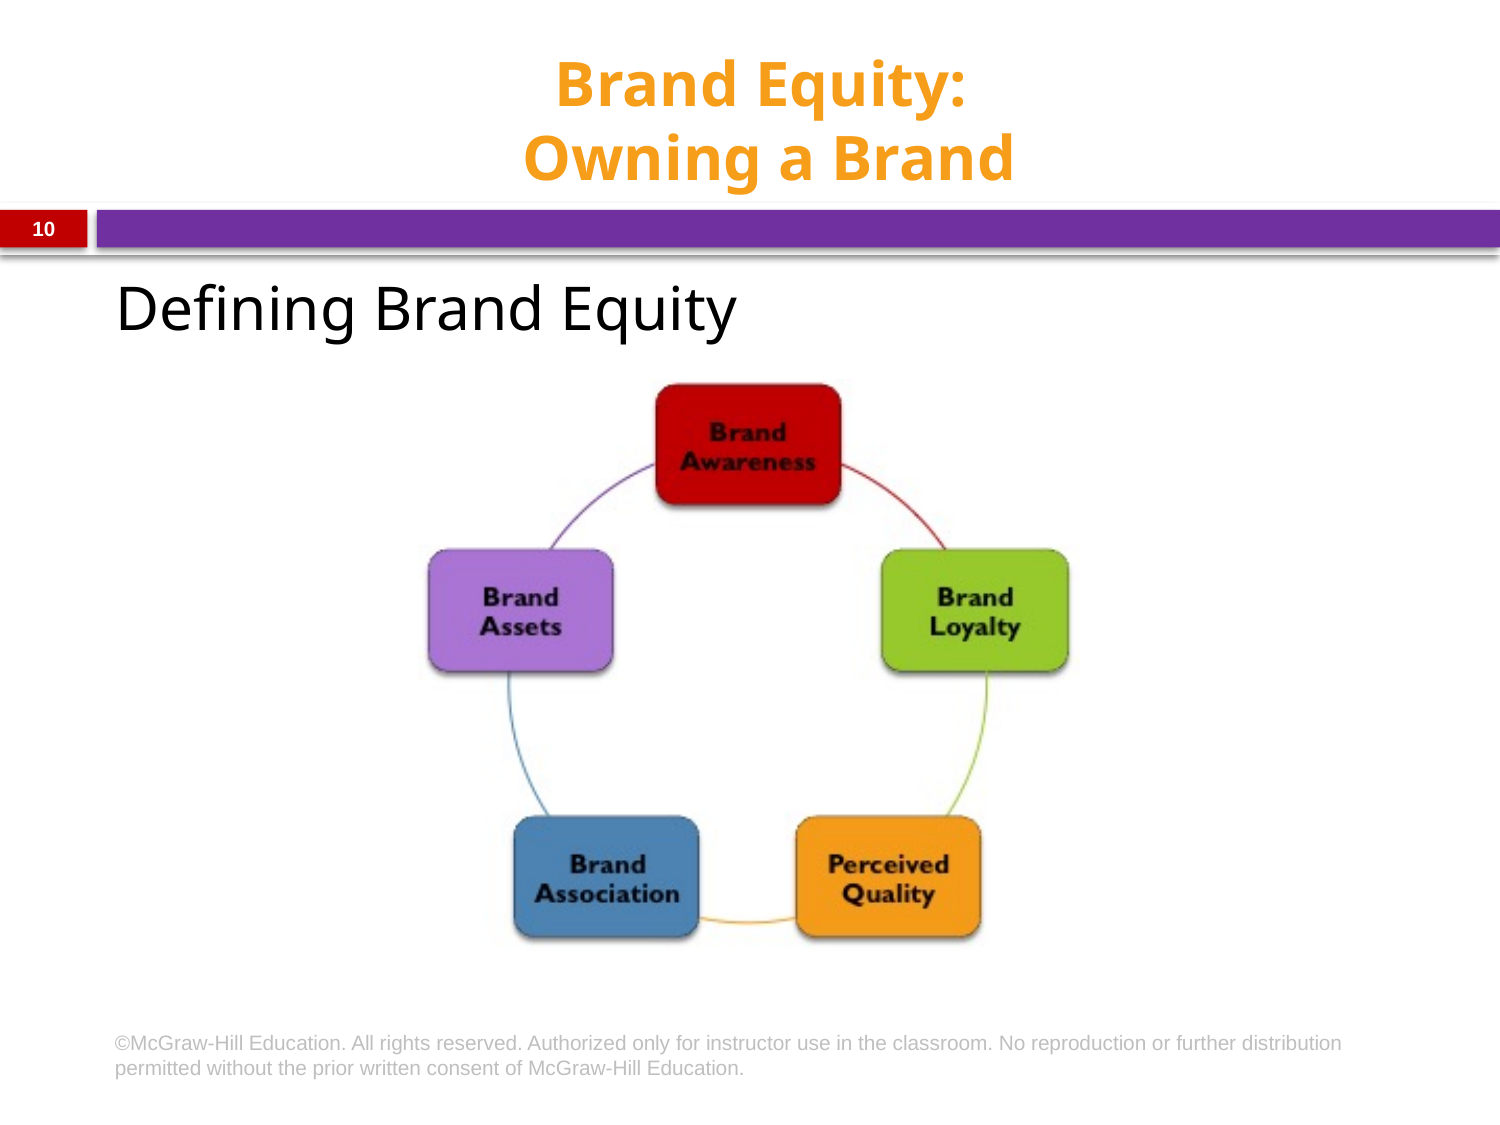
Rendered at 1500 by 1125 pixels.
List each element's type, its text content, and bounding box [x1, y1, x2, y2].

list Defining Brand Equity [100, 262, 1439, 1001]
title Brand Equity: Owning a Brand [100, 37, 1439, 201]
slide_number 10 [0, 208, 88, 249]
picture [418, 379, 1080, 953]
footer ©McGraw-Hill Education. All rights reserved. Authorized only for instructor use in the classroom. No reproduction or further distribution permitted without the prior written consent of McGraw-Hill Education. [99, 1025, 1438, 1085]
